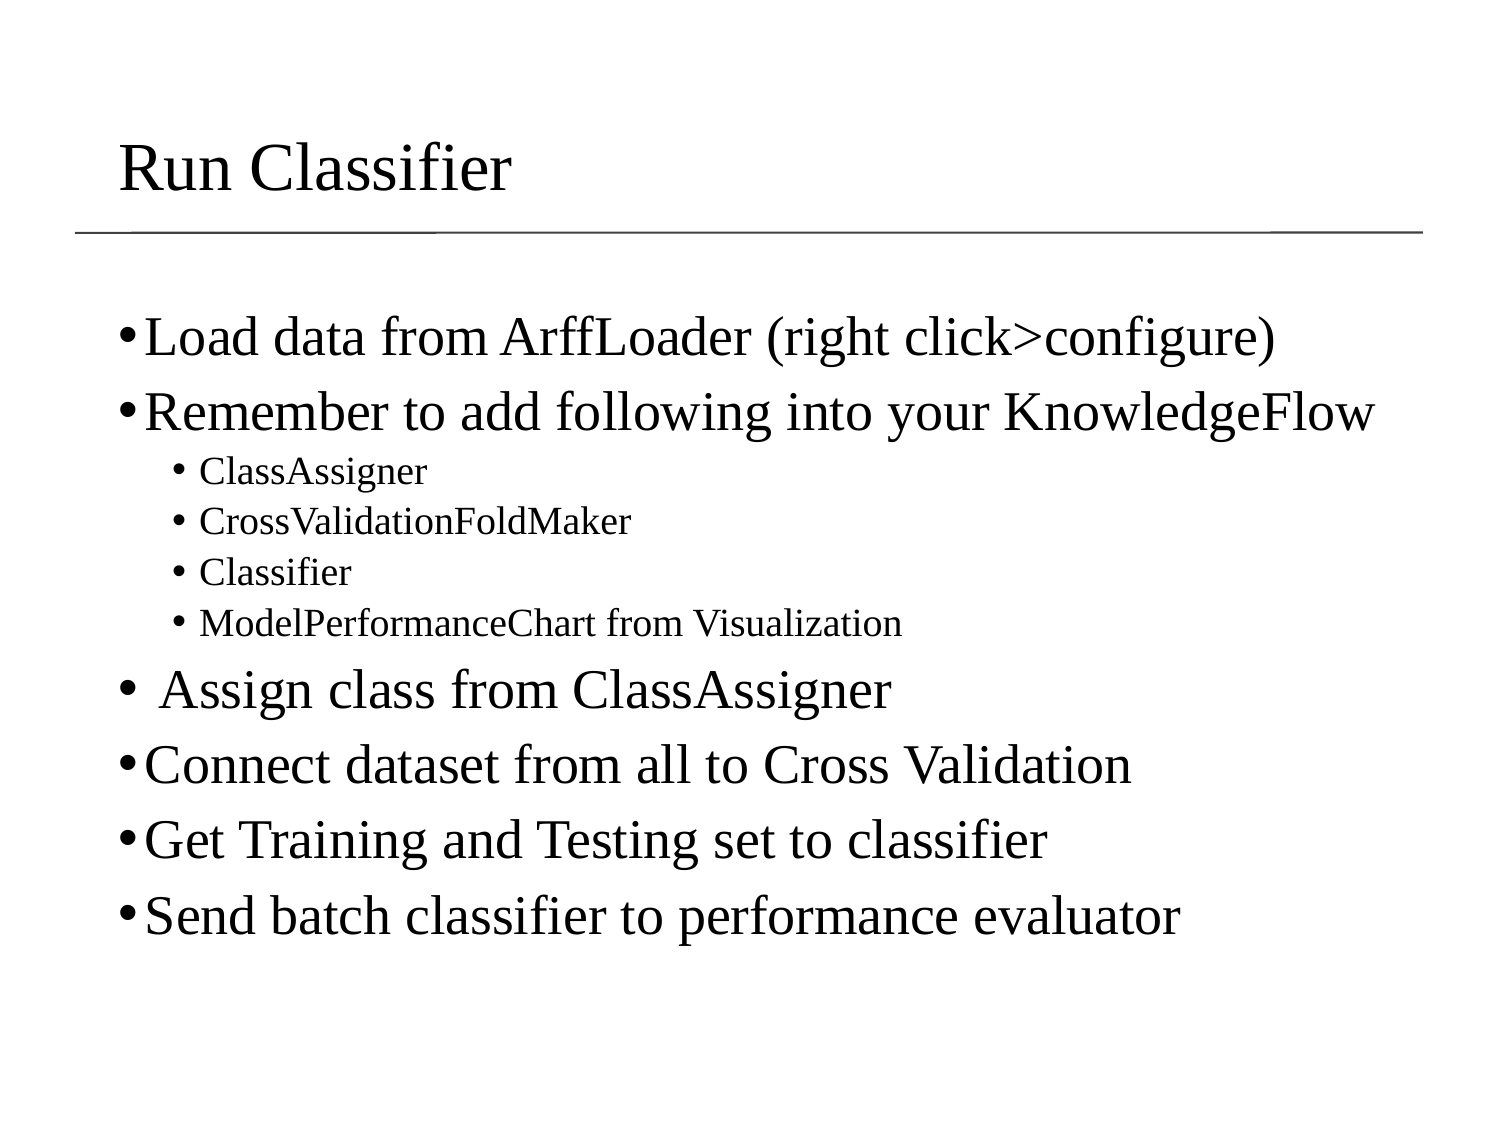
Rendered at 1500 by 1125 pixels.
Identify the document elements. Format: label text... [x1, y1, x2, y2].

title Run Classifier [103, 59, 1397, 278]
list Load data from ArffLoader (right click>configure) Remember to add following into your KnowledgeFlow ClassAssigner CrossValidationFoldMaker Classifier ModelPerformanceChart from Visualization Assign class from ClassAssigner Connect dataset from all to Cross Validation Get Training and Testing set to classifier Send batch classifier to performance evaluator [103, 299, 1397, 1014]
